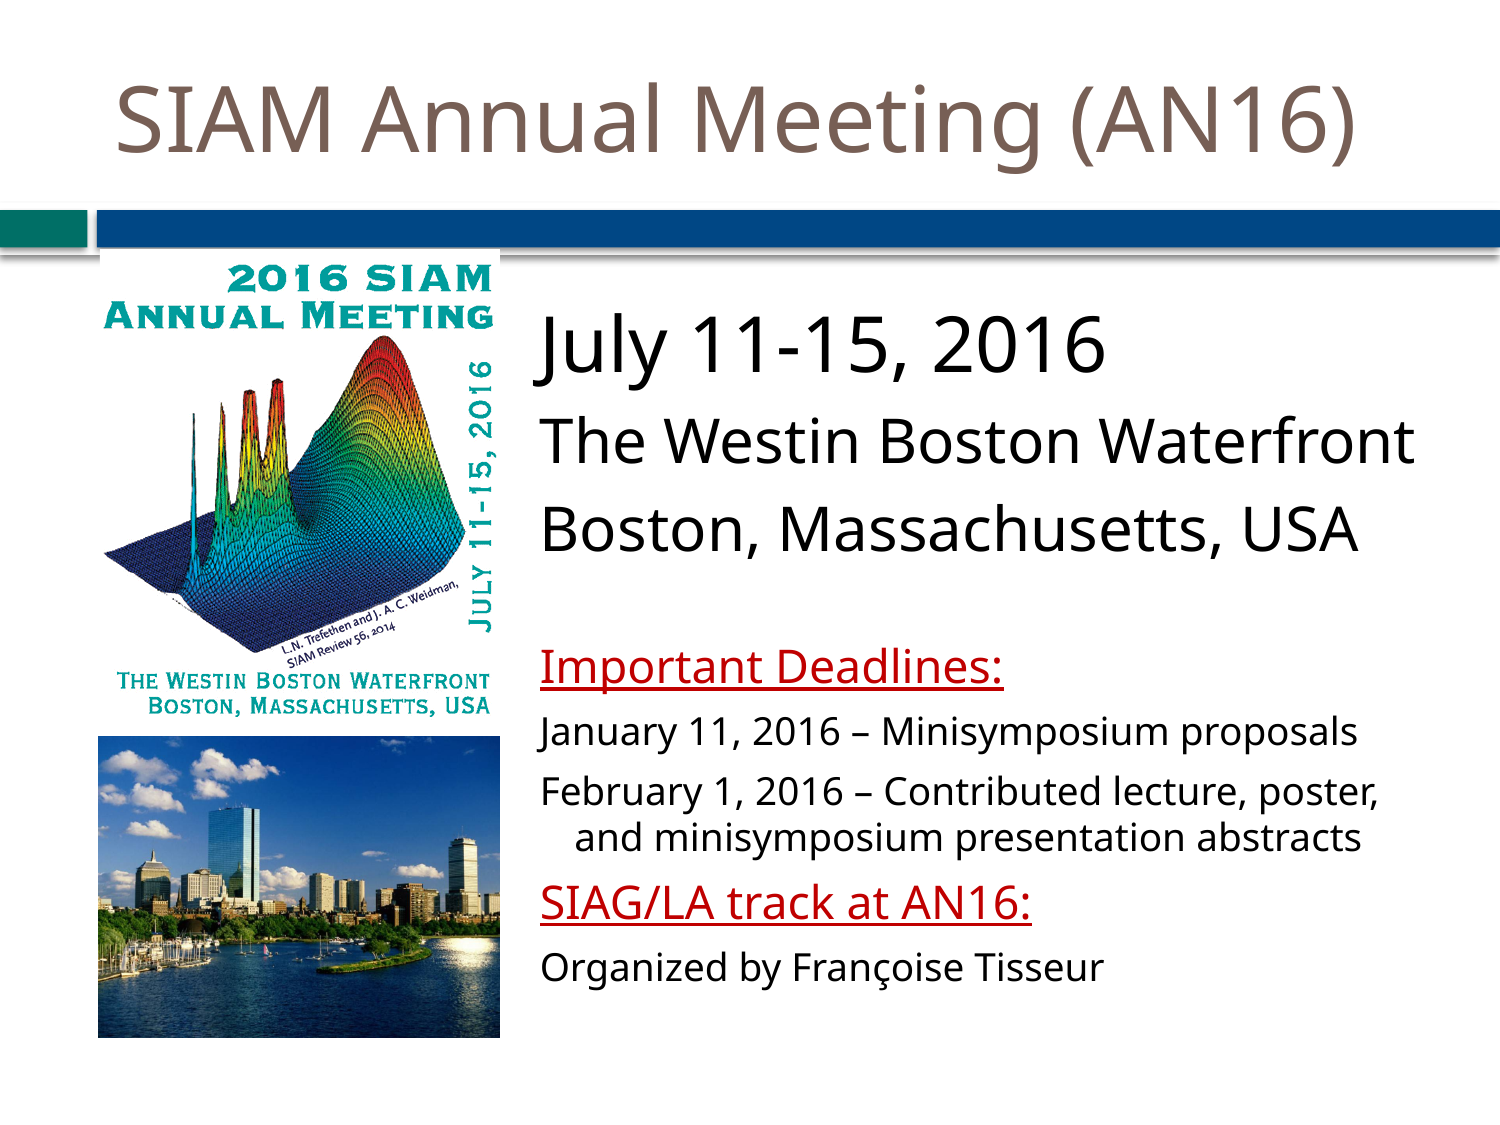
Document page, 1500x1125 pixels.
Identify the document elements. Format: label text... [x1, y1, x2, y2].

title SIAM Annual Meeting (AN16) [99, 44, 1425, 188]
list July 11-15, 2016 The Westin Boston Waterfront Boston, Massachusetts, USA Important Deadlines: January 11, 2016 – Minisymposium proposals February 1, 2016 – Contributed lecture, poster, and minisymposium presentation abstracts SIAG/LA track at AN16: Organized by Françoise Tisseur [525, 287, 1438, 1058]
picture [98, 249, 501, 1038]
